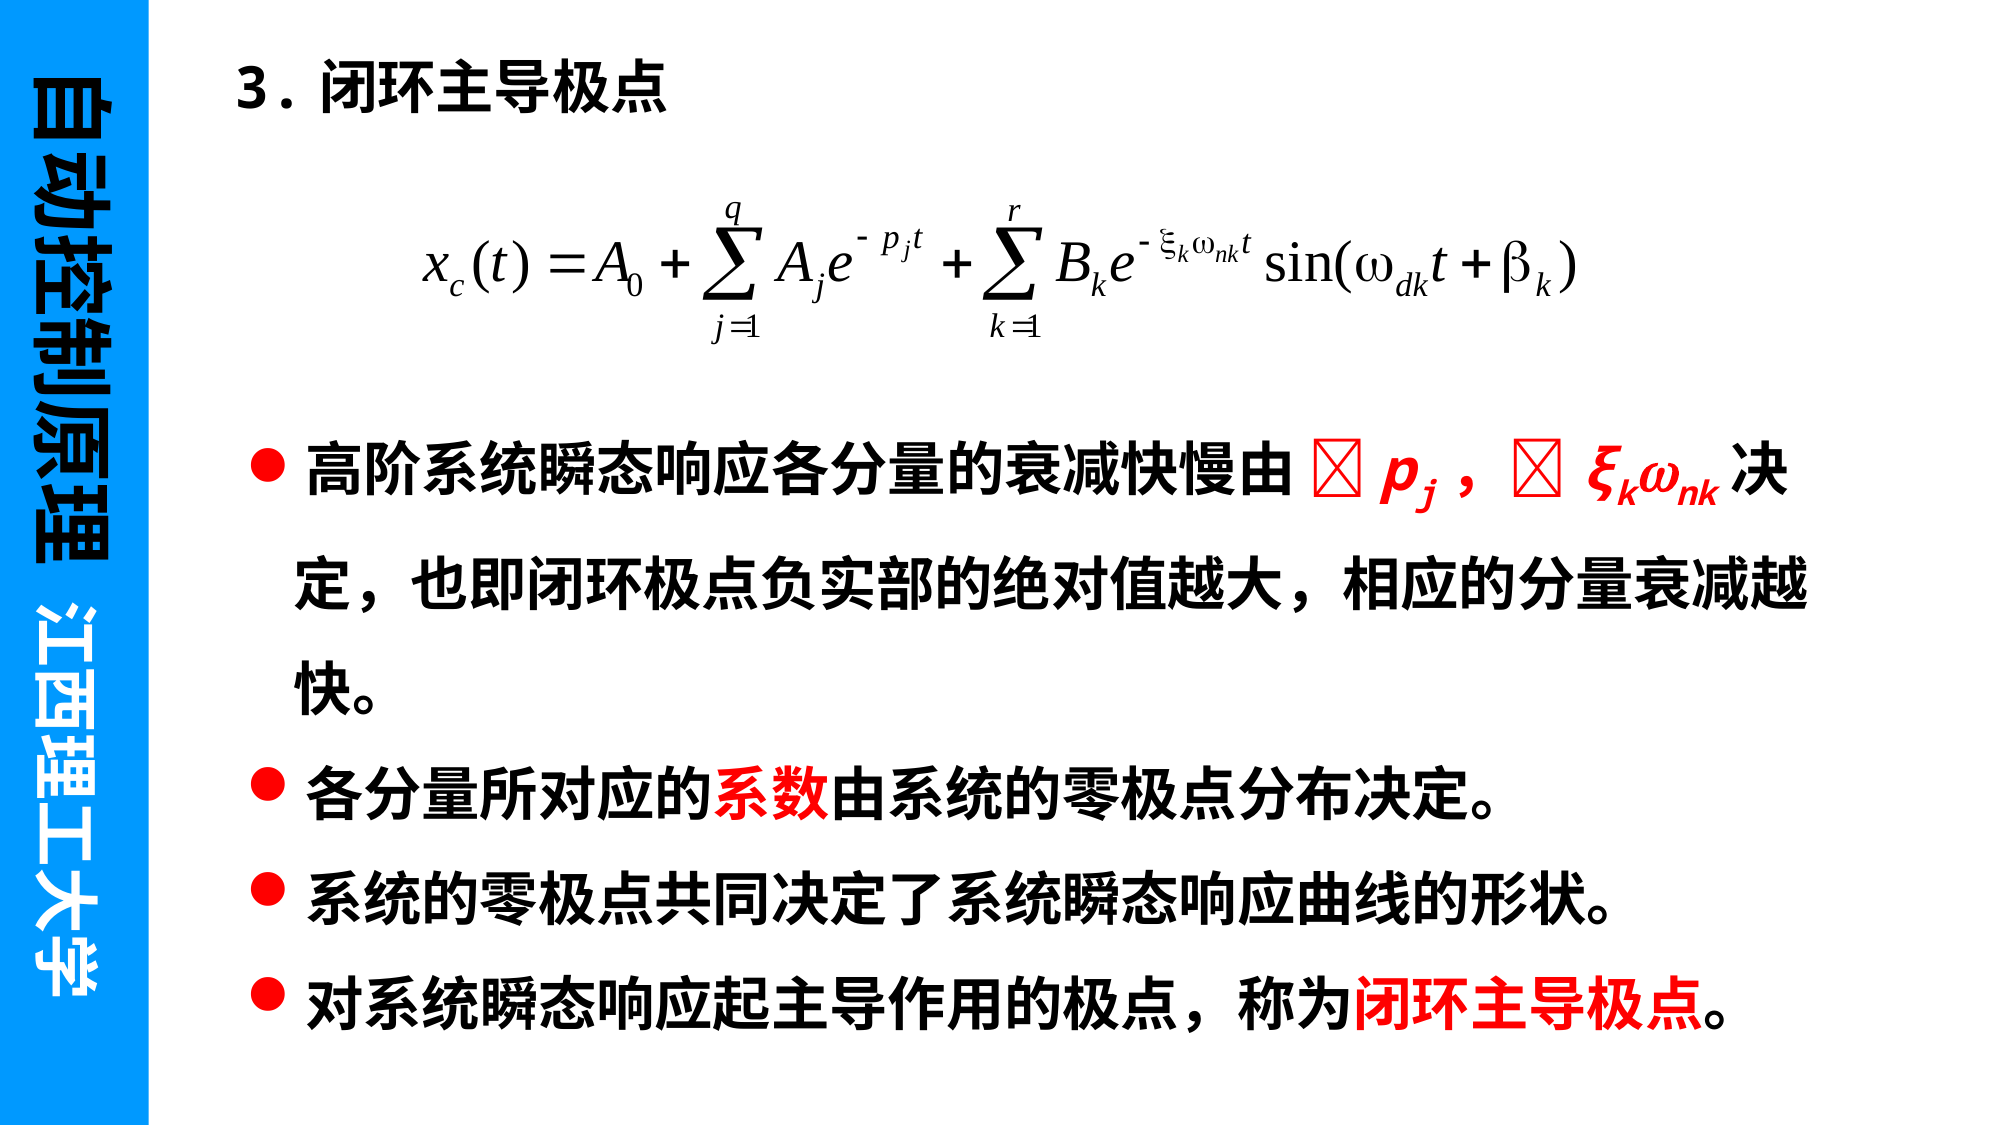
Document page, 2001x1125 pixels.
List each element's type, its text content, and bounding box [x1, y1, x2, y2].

text_box 3.闭环主导极点 [220, 42, 1161, 128]
text_box 高阶系统瞬态响应各分量的衰减快慢由 pj，ξknk决定，也即闭环极点负实部的绝对值越大，相应的分量衰减越快。 各分量所对应的系数由系统的零极点分布决定。 系统的零极点共同决定了系统瞬态响应曲线的形状。 对系统瞬态响应起主导作用的极点，称为闭环主导极点。 [232, 385, 1851, 1045]
text_box 自动控制原理 江西理工大学 [0, 0, 149, 1125]
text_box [412, 182, 1588, 356]
